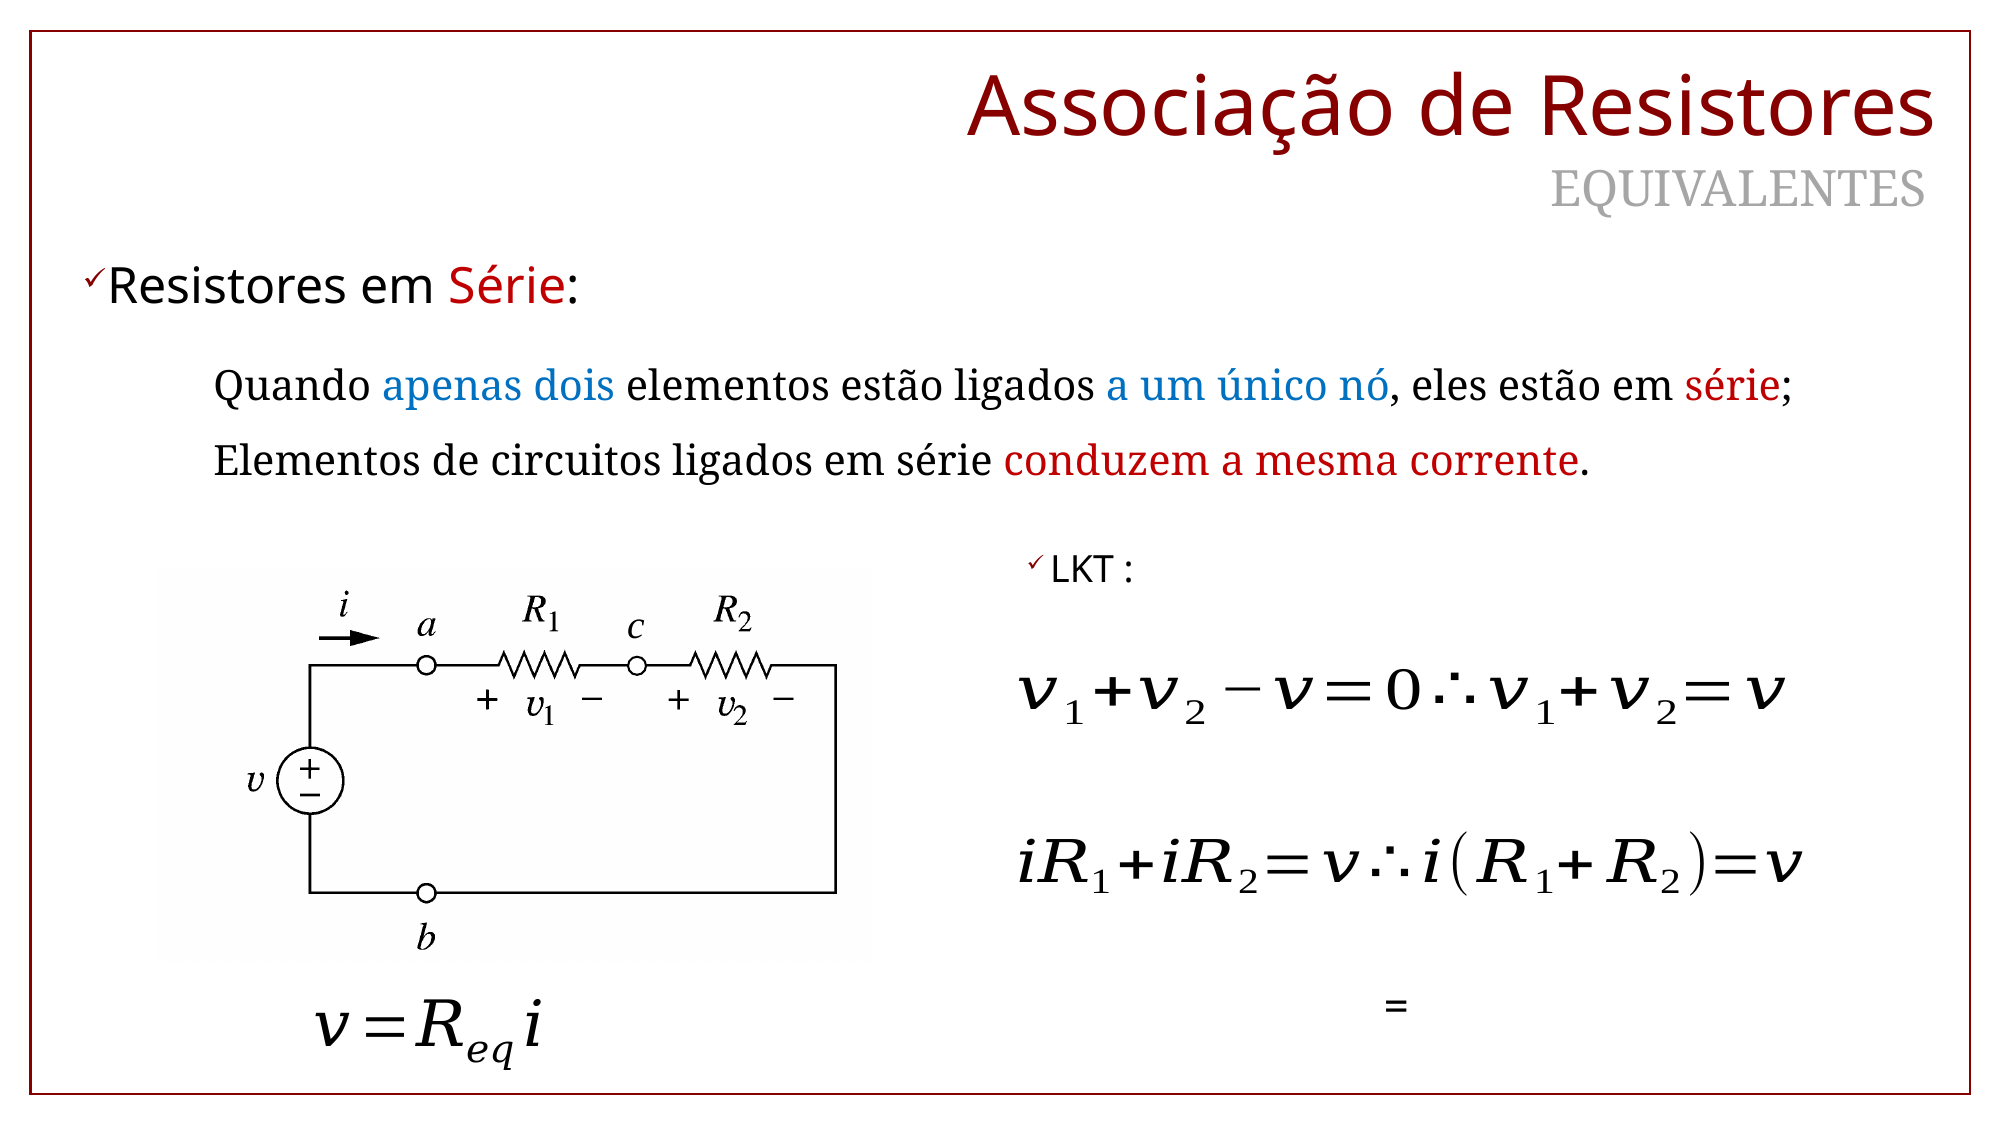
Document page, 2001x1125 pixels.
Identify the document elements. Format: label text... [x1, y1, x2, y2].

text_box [611, 591, 660, 675]
text_box Resistores em Série: [67, 246, 1561, 322]
text_box Associação de Resistores [449, 65, 1950, 159]
text_box LKT : [1011, 537, 1198, 598]
text_box [29, 30, 1971, 1095]
text_box EQUIVALENTES [1535, 148, 1943, 224]
text_box Quando apenas dois elementos estão ligados a um único nó, eles estão em série; Elementos de circuitos ligados em série conduzem a mesma corrente. [198, 326, 1904, 492]
picture [157, 569, 873, 962]
